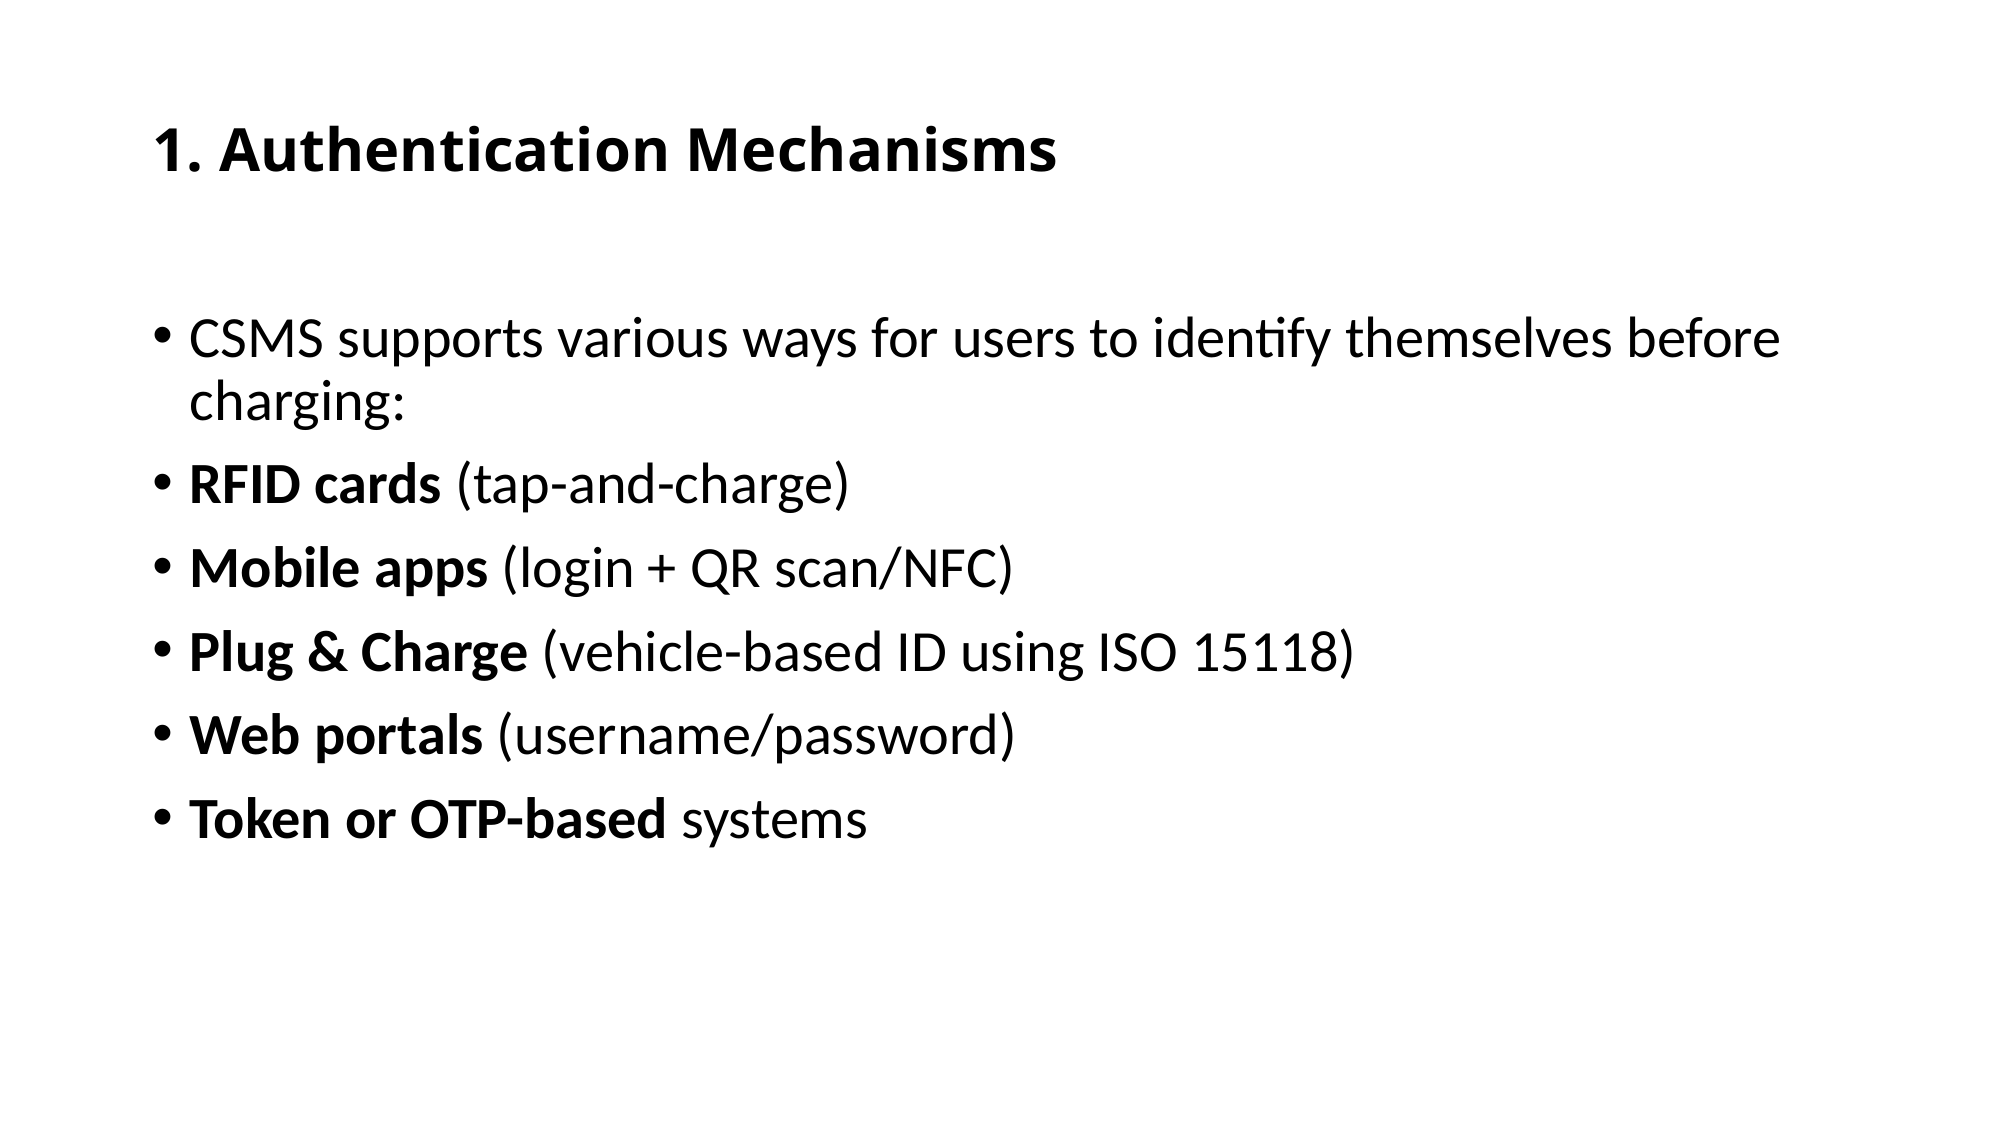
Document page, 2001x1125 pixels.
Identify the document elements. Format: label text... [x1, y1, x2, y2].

title 1. Authentication Mechanisms [137, 111, 1863, 299]
list CSMS supports various ways for users to identify themselves before charging: RFID cards (tap-and-charge) Mobile apps (login + QR scan/NFC) Plug & Charge (vehicle-based ID using ISO 15118) Web portals (username/password) Token or OTP-based systems [137, 299, 1863, 1014]
